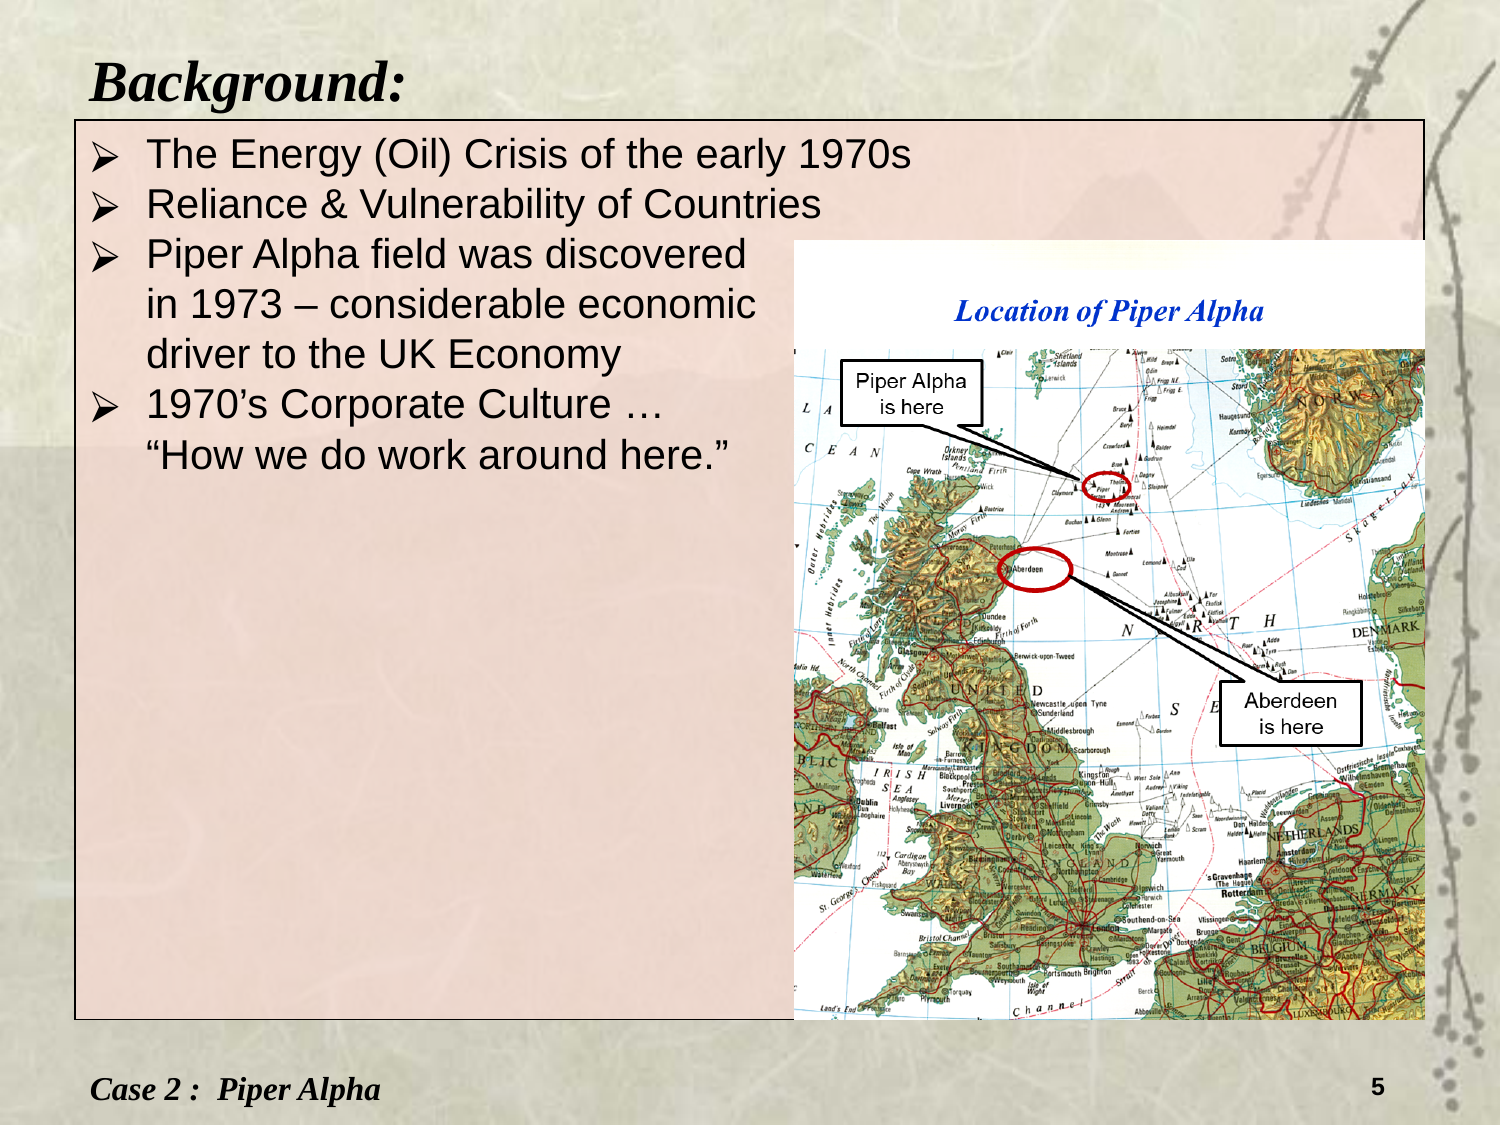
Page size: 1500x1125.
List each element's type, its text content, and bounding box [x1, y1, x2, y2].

text_box Case 2 : Piper Alpha [74, 1049, 403, 1125]
picture [0, 0, 1500, 1125]
text_box 5 [1249, 1062, 1400, 1100]
list The Energy (Oil) Crisis of the early 1970s Reliance & Vulnerability of Countries Piper Alpha field was discovered in 1973 – considerable economic driver to the UK Economy 1970’s Corporate Culture … “How we do work around here.” [74, 120, 1425, 1020]
text_box Background: [74, 37, 1425, 120]
